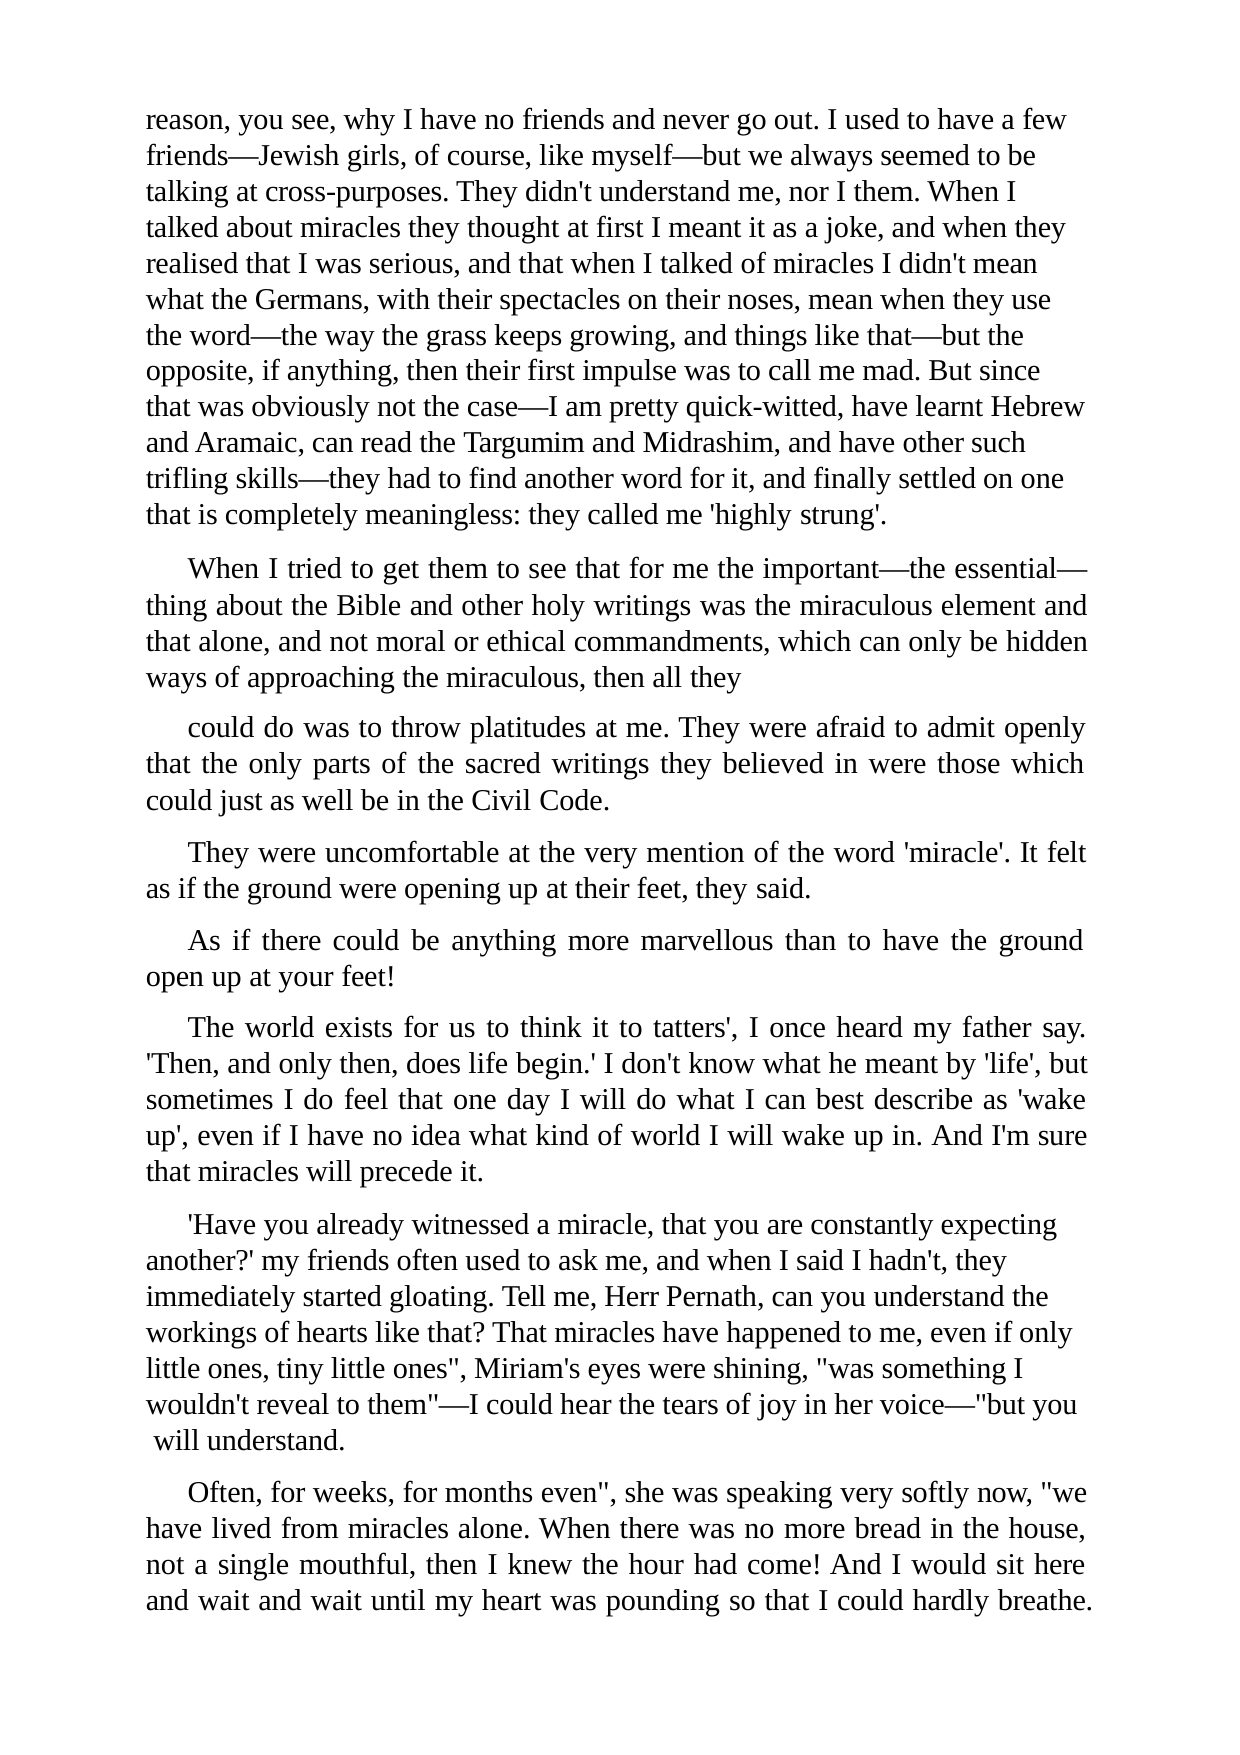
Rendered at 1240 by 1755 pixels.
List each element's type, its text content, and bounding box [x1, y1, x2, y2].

text_box reason, you see, why I have no friends and never go out. I used to have a few friends—Jewish girls, of course, like myself—but we always seemed to be talking at cross-purposes. They didn't understand me, nor I them. When I talked about miracles they thought at first I meant it as a joke, and when they realised that I was serious, and that when I talked of miracles I didn't mean what the Germans, with their spectacles on their noses, mean when they use the word—the way the grass keeps growing, and things like that—but the opposite, if anything, then their first impulse was to call me mad. But since that was obviously not the case—I am pretty quick-witted, have learnt Hebrew and Aramaic, can read the Targumim and Midrashim, and have other such trifling skills—they had to find another word for it, and finally settled on one that is completely meaningless: they called me 'highly strung'. When I tried to get them to see that for me the important—the essential— thing about the Bible and other holy writings was the miraculous element and that alone, and not moral or ethical commandments, which can only be hidden ways of approaching the miraculous, then all they could do was to throw platitudes at me. They were afraid to admit openly that the only parts of the sacred writings they believed in were those which could just as well be in the Civil Code. They were uncomfortable at the very mention of the word 'miracle'. It felt as if the ground were opening up at their feet, they said. As if there could be anything more marvellous than to have the ground open up at your feet! The world exists for us to think it to tatters', I once heard my father say. 'Then, and only then, does life begin.' I don't know what he meant by 'life', but sometimes I do feel that one day I will do what I can best describe as 'wake up', even if I have no idea what kind of world I will wake up in. And I'm sure that miracles will precede it. 'Have you already witnessed a miracle, that you are constantly expecting another?' my friends often used to ask me, and when I said I hadn't, they immediately started gloating. Tell me, Herr Pernath, can you understand the workings of hearts like that? That miracles have happened to me, even if only little ones, tiny little ones", Miriam's eyes were shining, "was something I wouldn't reveal to them"—I could hear the tears of joy in her voice—"but you will understand. Often, for weeks, for months even", she was speaking very softly now, "we have lived from miracles alone. When there was no more bread in the house, not a single mouthful, then I knew the hour had come! And I would sit here and wait and wait until my heart was pounding so that I could hardly breathe. [143, 99, 1097, 1617]
